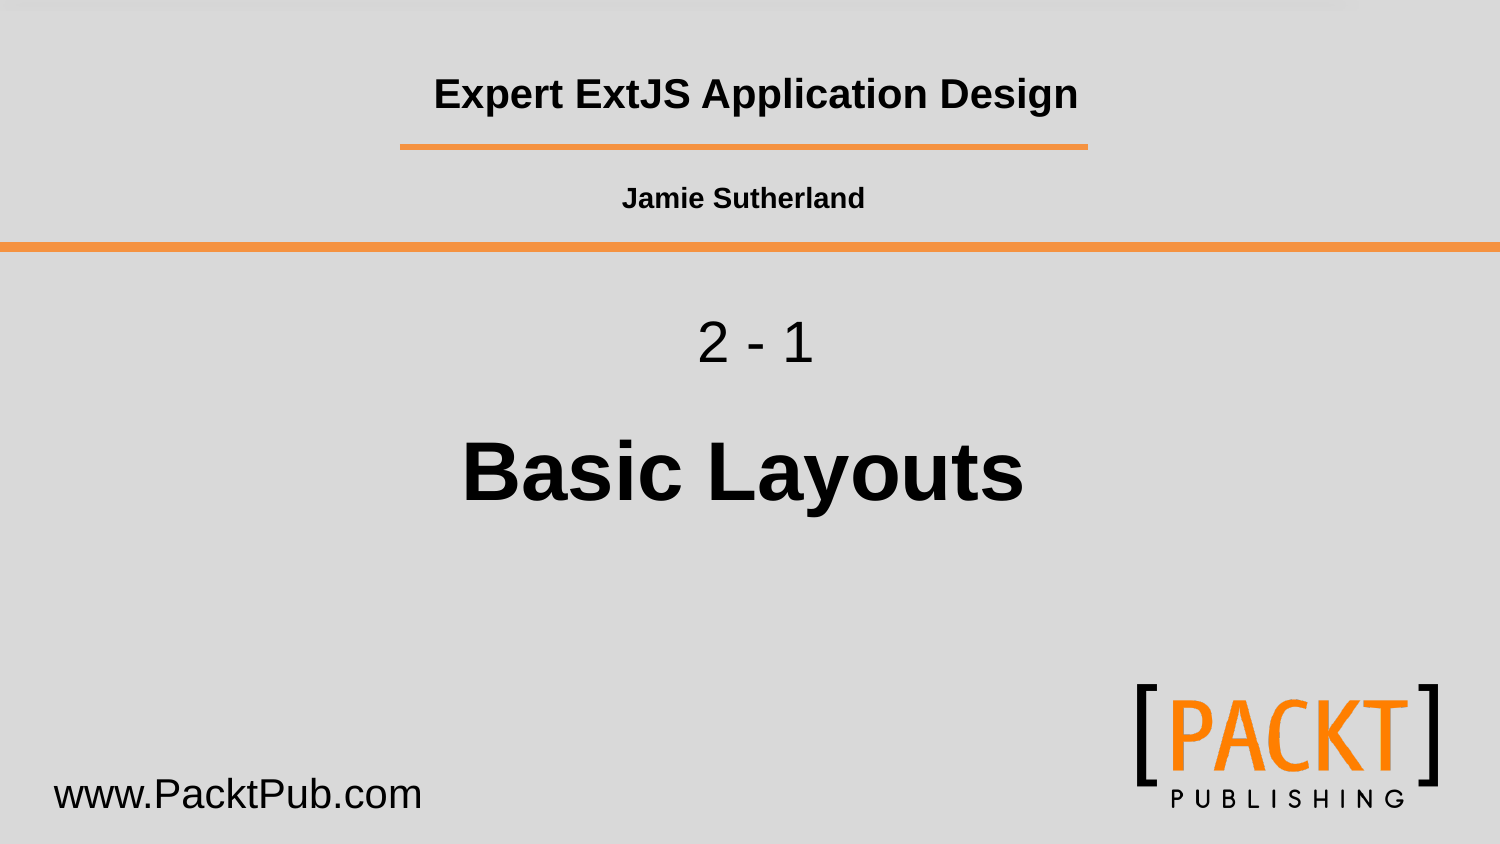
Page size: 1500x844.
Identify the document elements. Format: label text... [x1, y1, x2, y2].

text_box Jamie Sutherland [399, 171, 1088, 222]
text_box Basic Layouts [399, 409, 1088, 525]
text_box 2 - 1 [412, 296, 1100, 382]
text_box Expert ExtJS Application Design [249, 59, 1263, 125]
text_box www.PacktPub.com [39, 759, 438, 825]
picture [1137, 684, 1438, 808]
